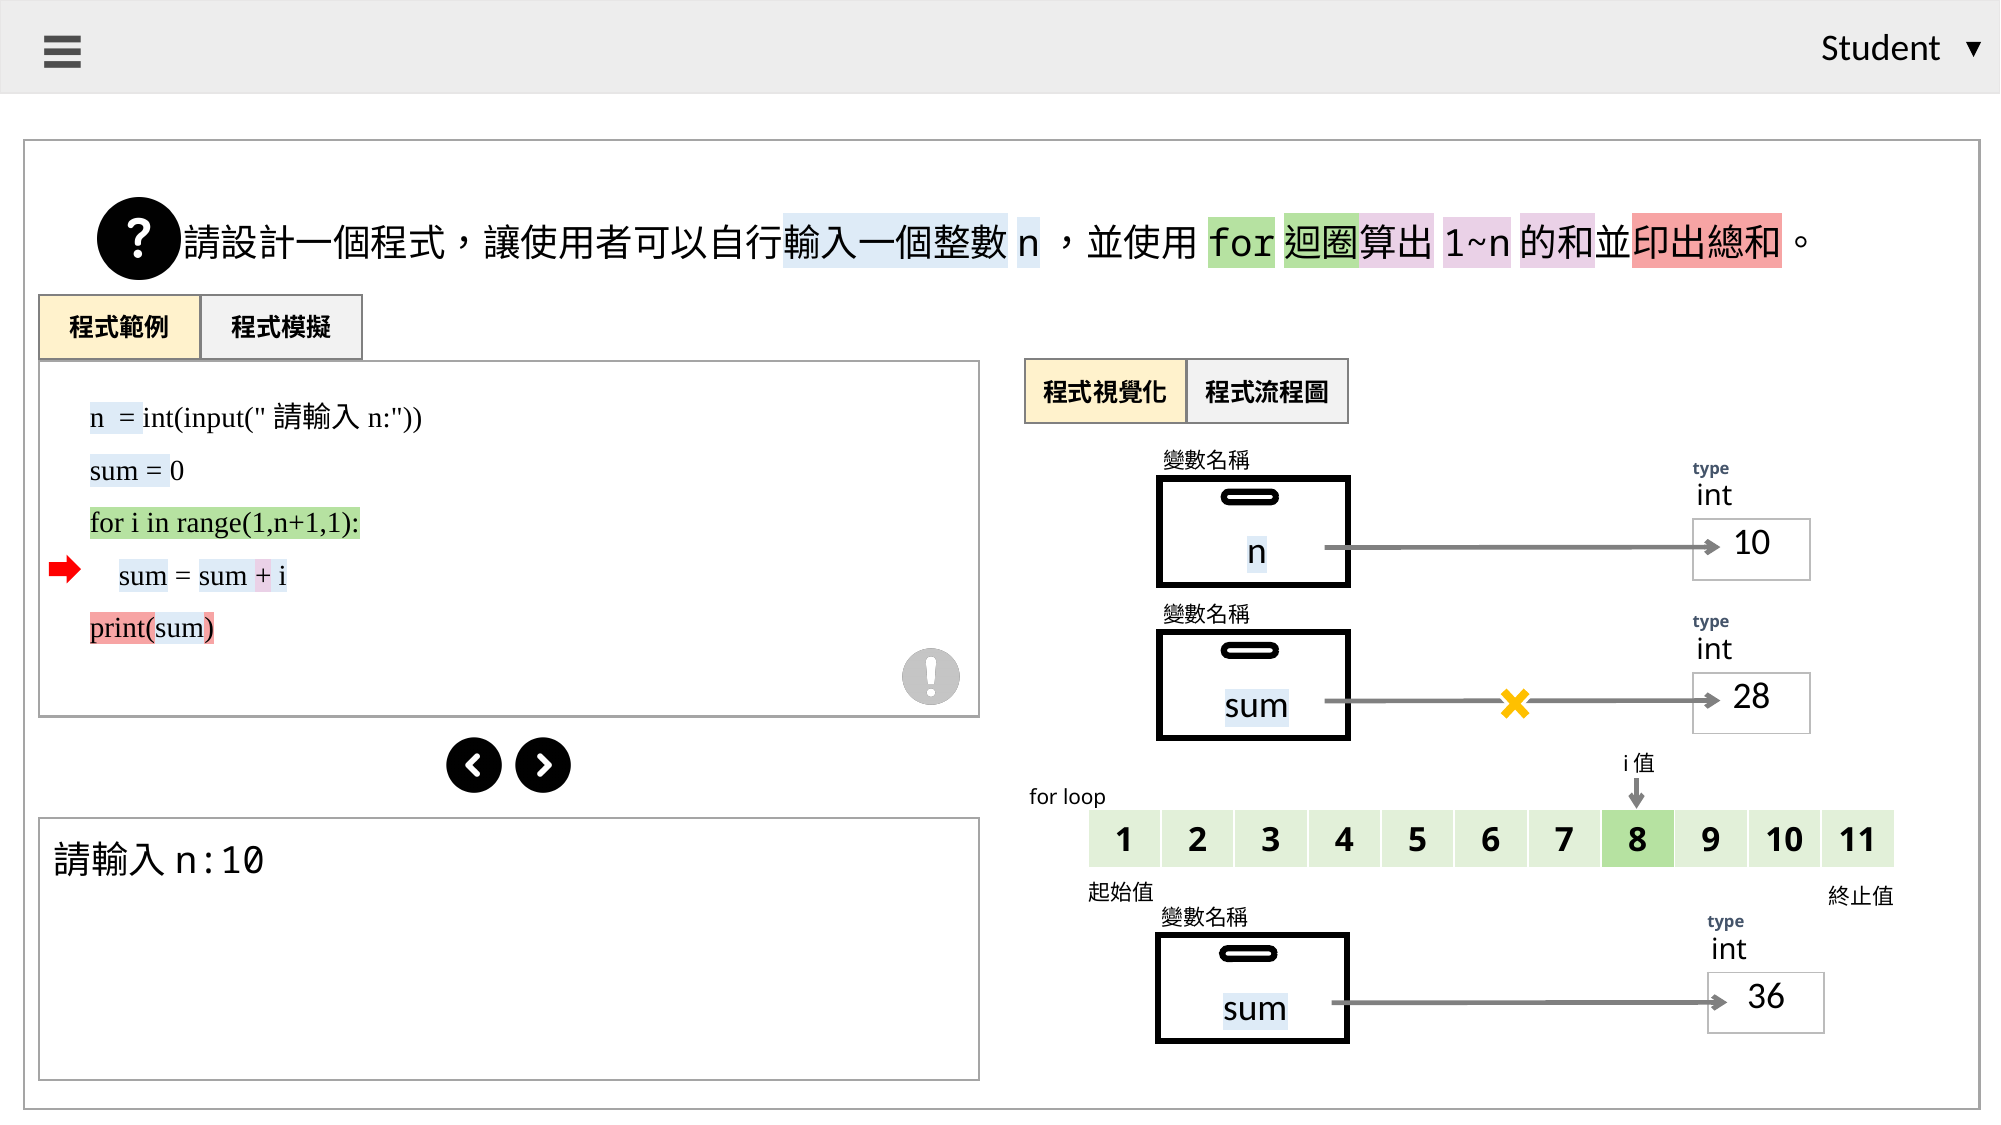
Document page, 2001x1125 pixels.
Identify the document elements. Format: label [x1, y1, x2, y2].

picture [899, 645, 963, 708]
table_header [1675, 810, 1747, 867]
table_header [1749, 810, 1820, 867]
table_header [1694, 674, 1809, 733]
text_box [23, 139, 1981, 1110]
table_header [1709, 973, 1823, 1032]
table_header [1602, 810, 1674, 867]
picture [97, 197, 181, 280]
table_header [1162, 810, 1233, 867]
table_header [1694, 520, 1809, 579]
table_header [1455, 810, 1527, 867]
table_header [1235, 810, 1307, 867]
table_header [1382, 810, 1453, 867]
table_header [1309, 810, 1380, 867]
table_header [1822, 810, 1894, 867]
text_box [0, 0, 2000, 94]
table_header [1089, 810, 1160, 867]
picture [439, 730, 578, 800]
table_header [1529, 810, 1600, 867]
